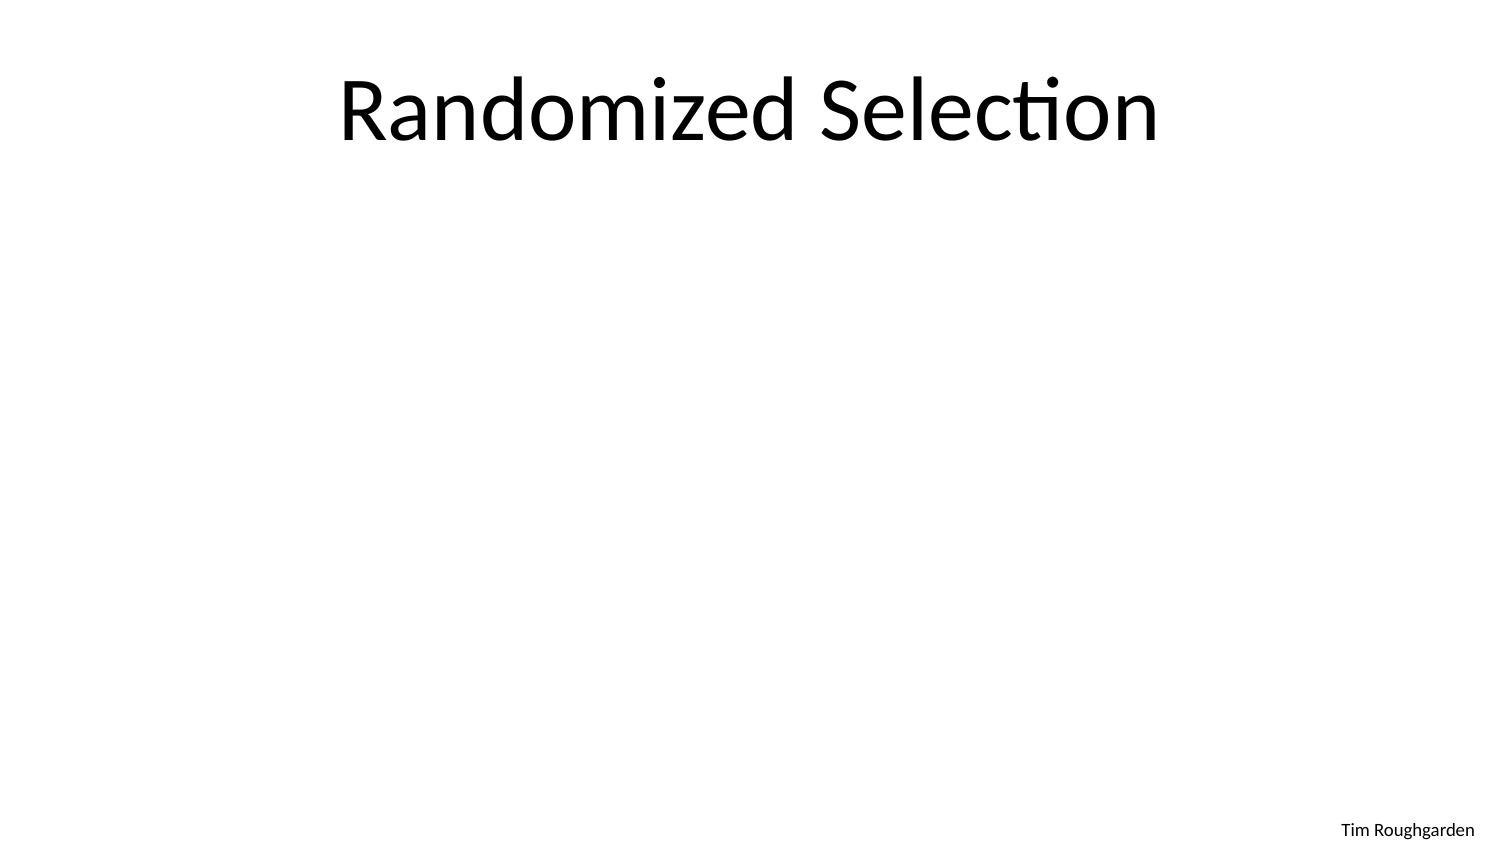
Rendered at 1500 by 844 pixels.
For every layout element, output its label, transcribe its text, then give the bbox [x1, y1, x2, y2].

title Randomized Selection [75, 33, 1425, 175]
